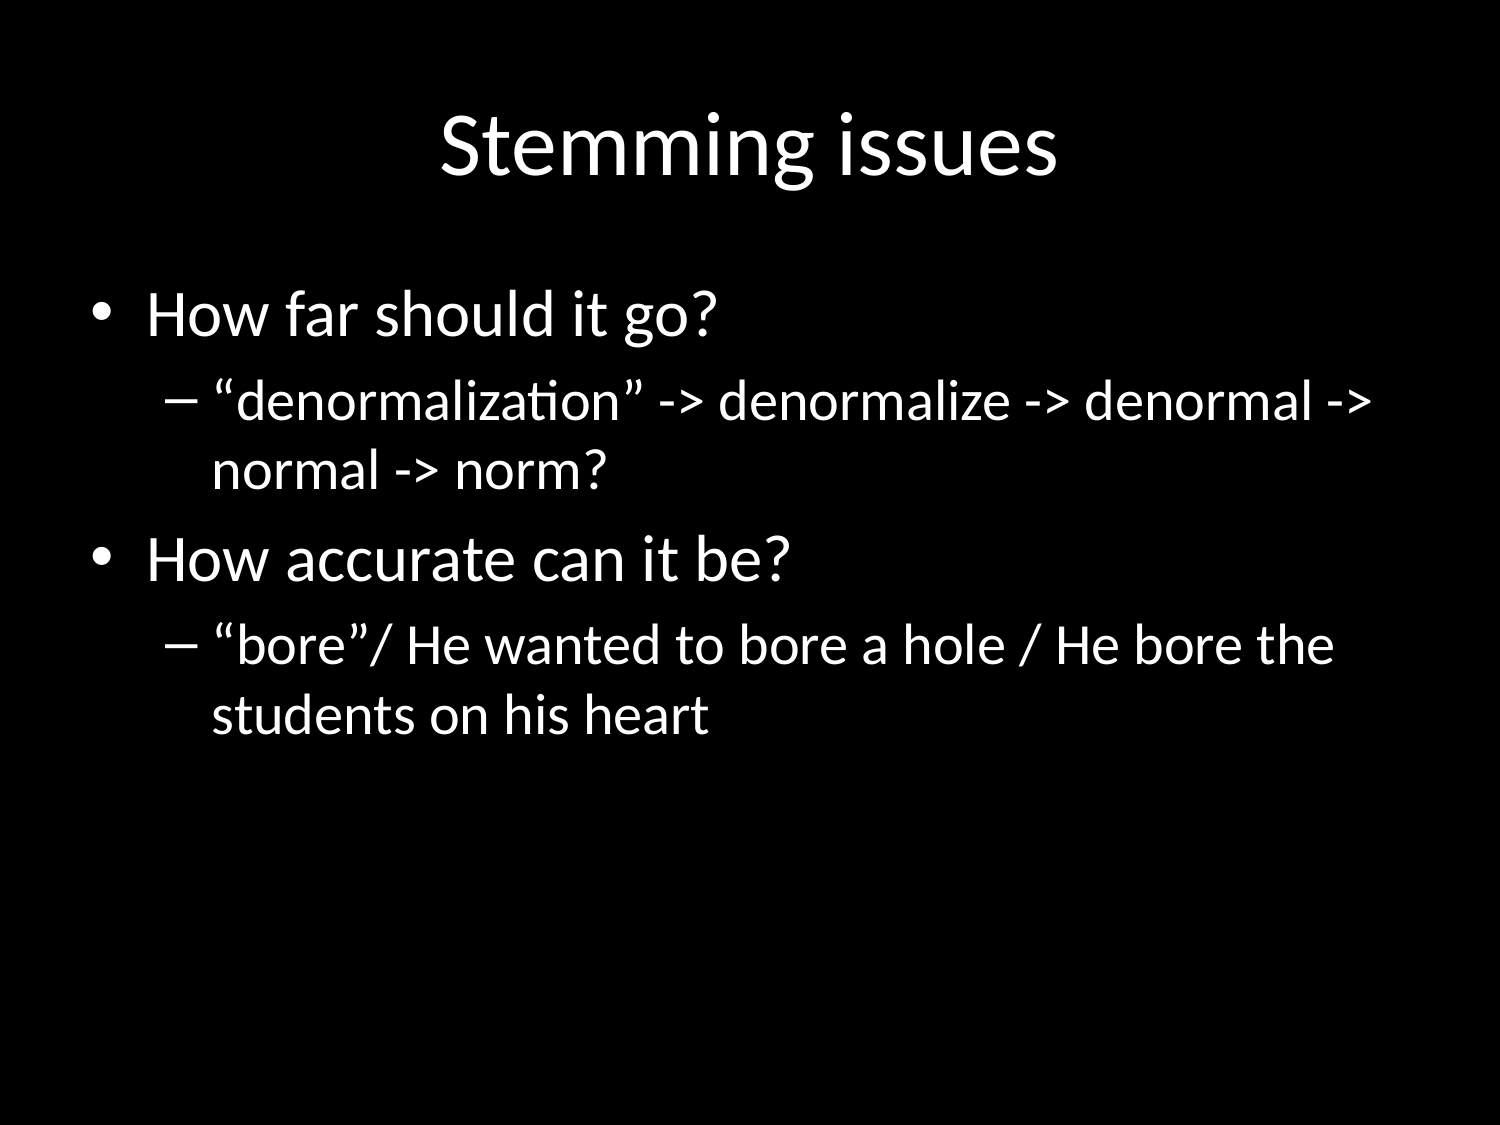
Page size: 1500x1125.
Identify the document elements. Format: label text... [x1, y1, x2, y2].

title Stemming issues [75, 45, 1425, 233]
list How far should it go? “denormalization” -> denormalize -> denormal -> normal -> norm? How accurate can it be? “bore”/ He wanted to bore a hole / He bore the students on his heart [75, 262, 1425, 1005]
